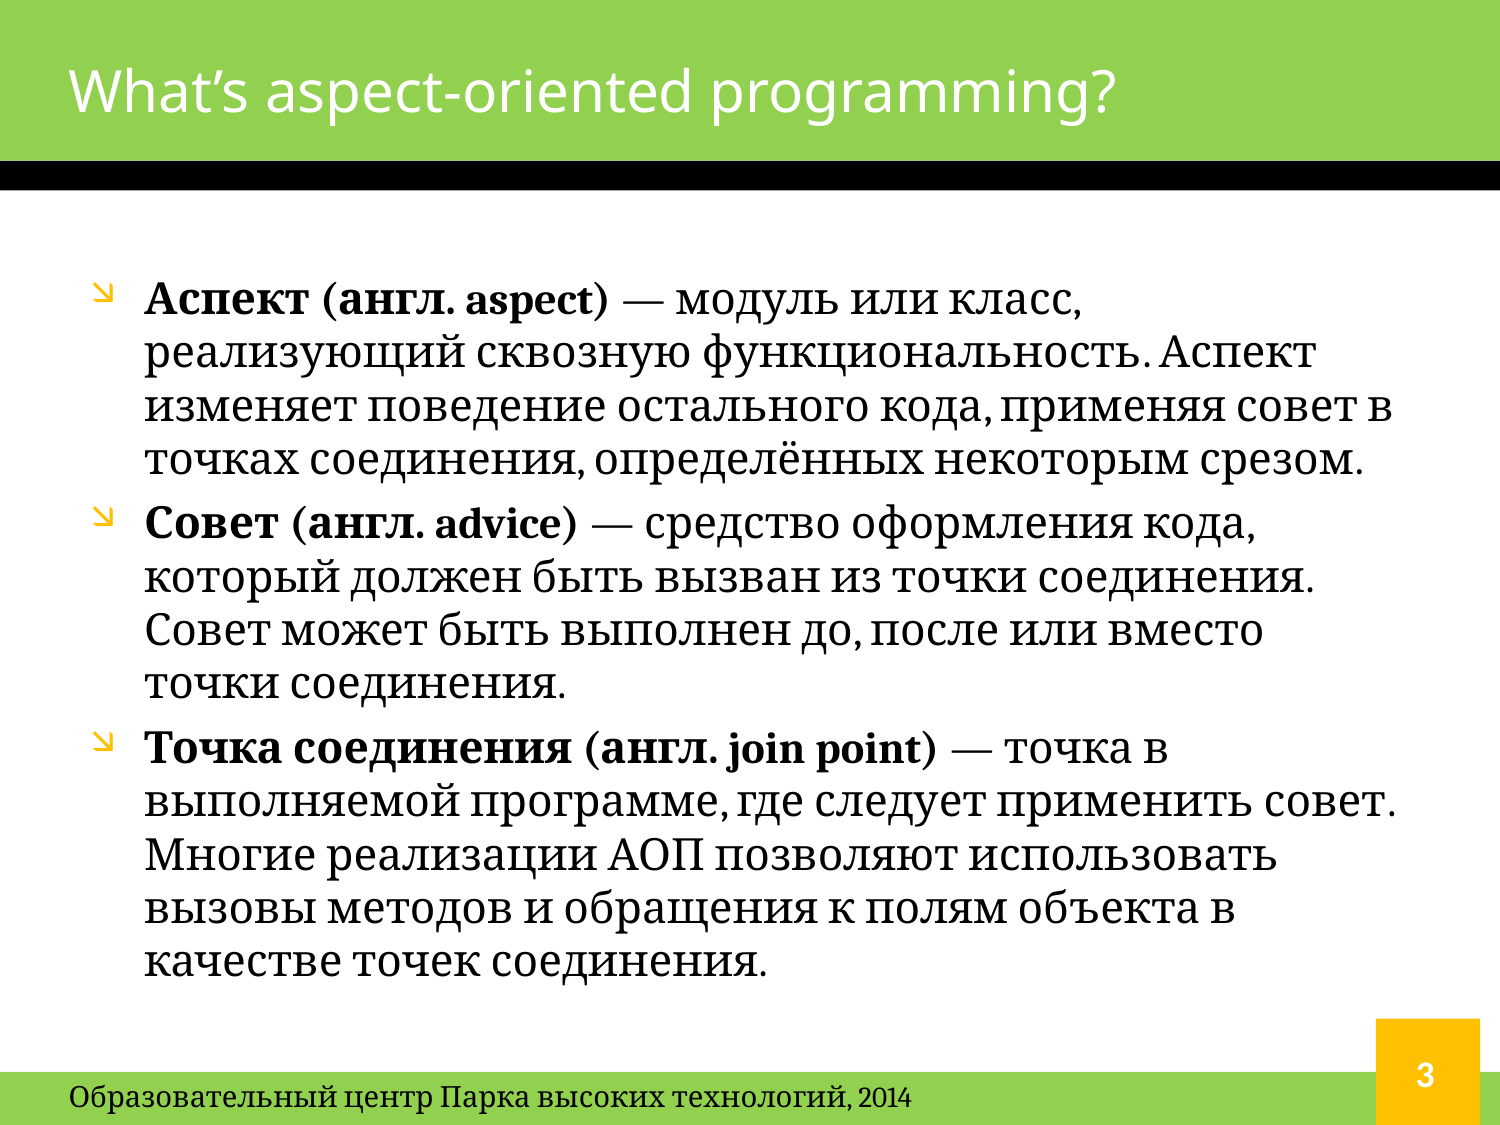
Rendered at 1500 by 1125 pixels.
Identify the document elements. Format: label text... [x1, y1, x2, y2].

slide_number 3 [1376, 1042, 1475, 1103]
list Аспект (англ. aspect) — модуль или класс, реализующий сквозную функциональность. Аспект изменяет поведение остального кода, применяя совет в точках соединения, определённых некоторым срезом. Совет (англ. advice) — средство оформления кода, который должен быть вызван из точки соединения. Совет может быть выполнен до, после или вместо точки соединения. Точка соединения (англ. join point) — точка в выполняемой программе, где следует применить совет. Многие реализации АОП позволяют использовать вызовы методов и обращения к полям объекта в качестве точек соединения. [75, 262, 1425, 1005]
title What’s aspect-oriented programming? [53, 42, 1404, 135]
